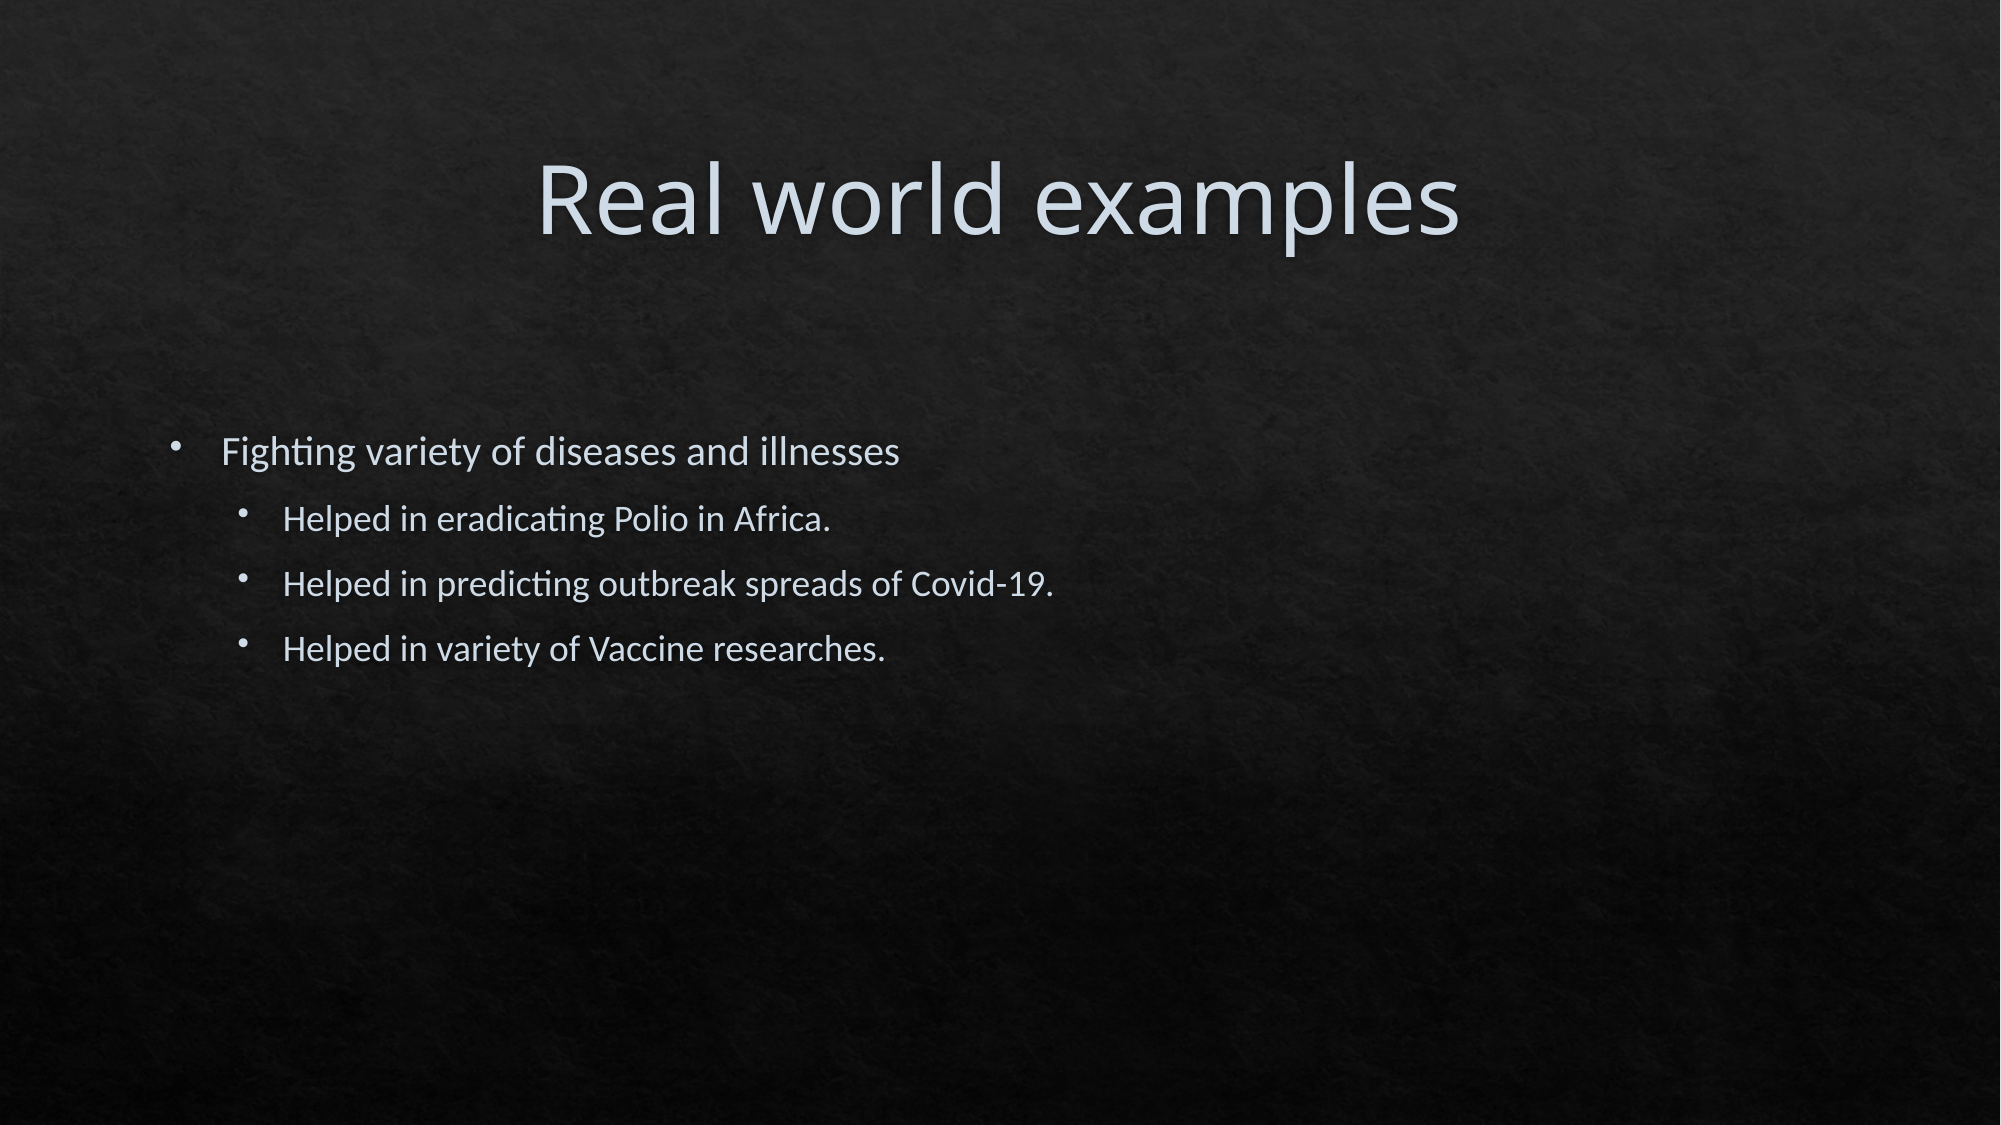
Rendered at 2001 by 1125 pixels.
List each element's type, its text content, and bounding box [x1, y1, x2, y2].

list Fighting variety of diseases and illnesses Helped in eradicating Polio in Africa. Helped in predicting outbreak spreads of Covid-19. Helped in variety of Vaccine researches. [149, 340, 1849, 950]
title Real world examples [149, 99, 1849, 307]
